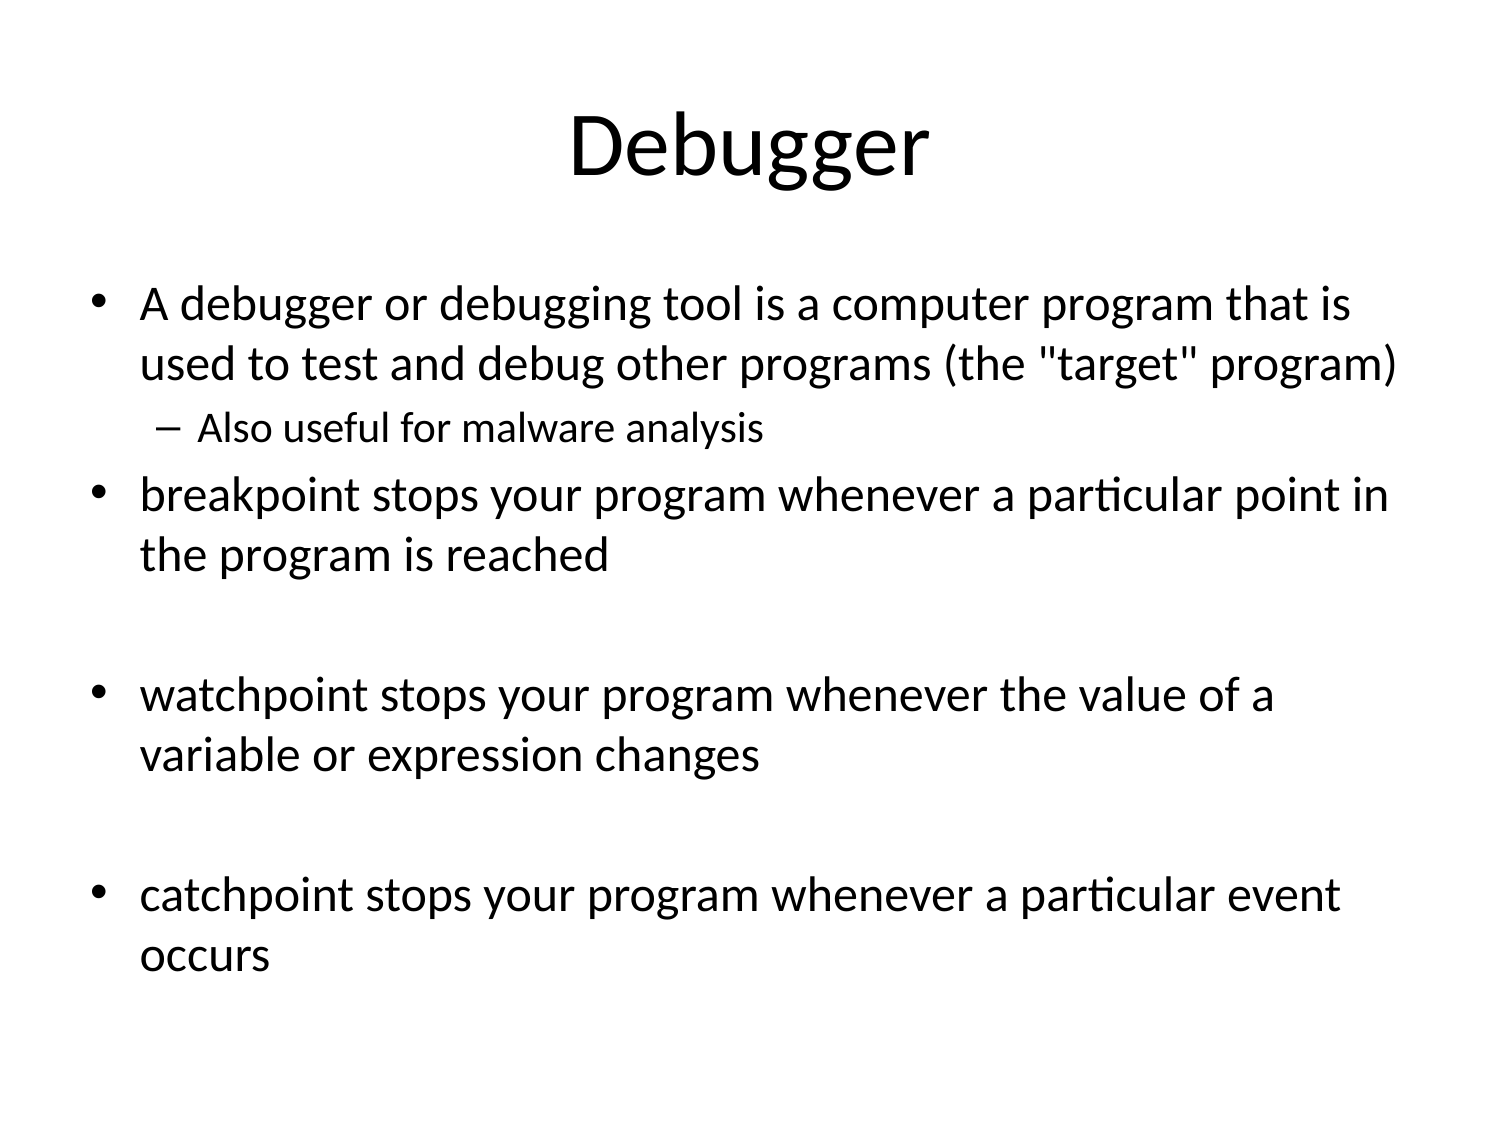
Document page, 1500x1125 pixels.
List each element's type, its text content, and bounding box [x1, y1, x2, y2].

list A debugger or debugging tool is a computer program that is used to test and debug other programs (the "target" program) Also useful for malware analysis breakpoint stops your program whenever a particular point in the program is reached watchpoint stops your program whenever the value of a variable or expression changes catchpoint stops your program whenever a particular event occurs [75, 262, 1425, 1005]
title Debugger [75, 45, 1425, 233]
